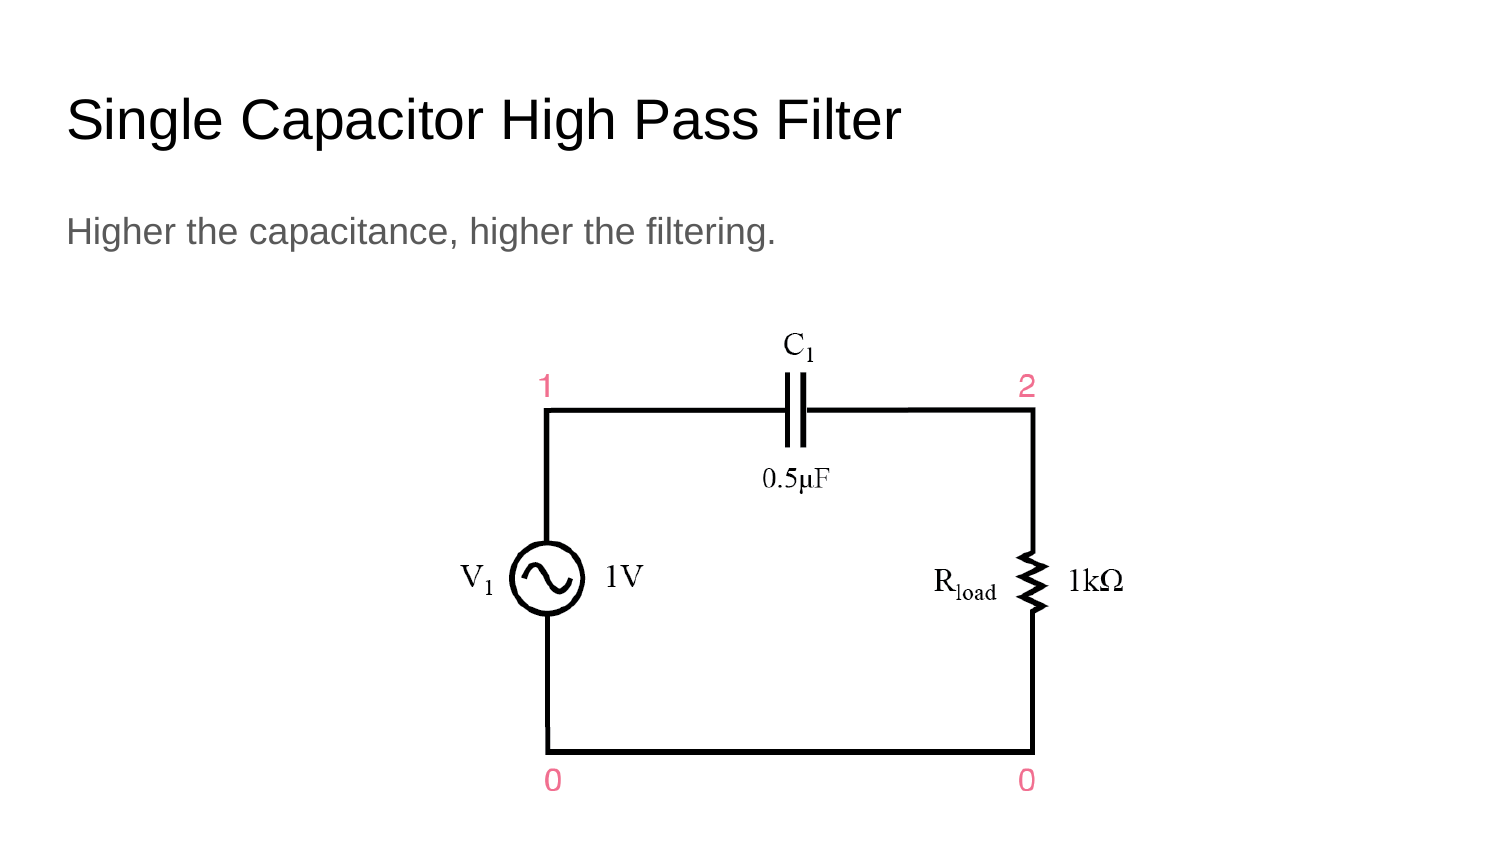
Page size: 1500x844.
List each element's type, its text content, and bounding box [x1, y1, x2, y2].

picture [398, 283, 1195, 844]
list Higher the capacitance, higher the filtering. [51, 189, 1449, 750]
title Single Capacitor High Pass Filter [51, 72, 1449, 167]
